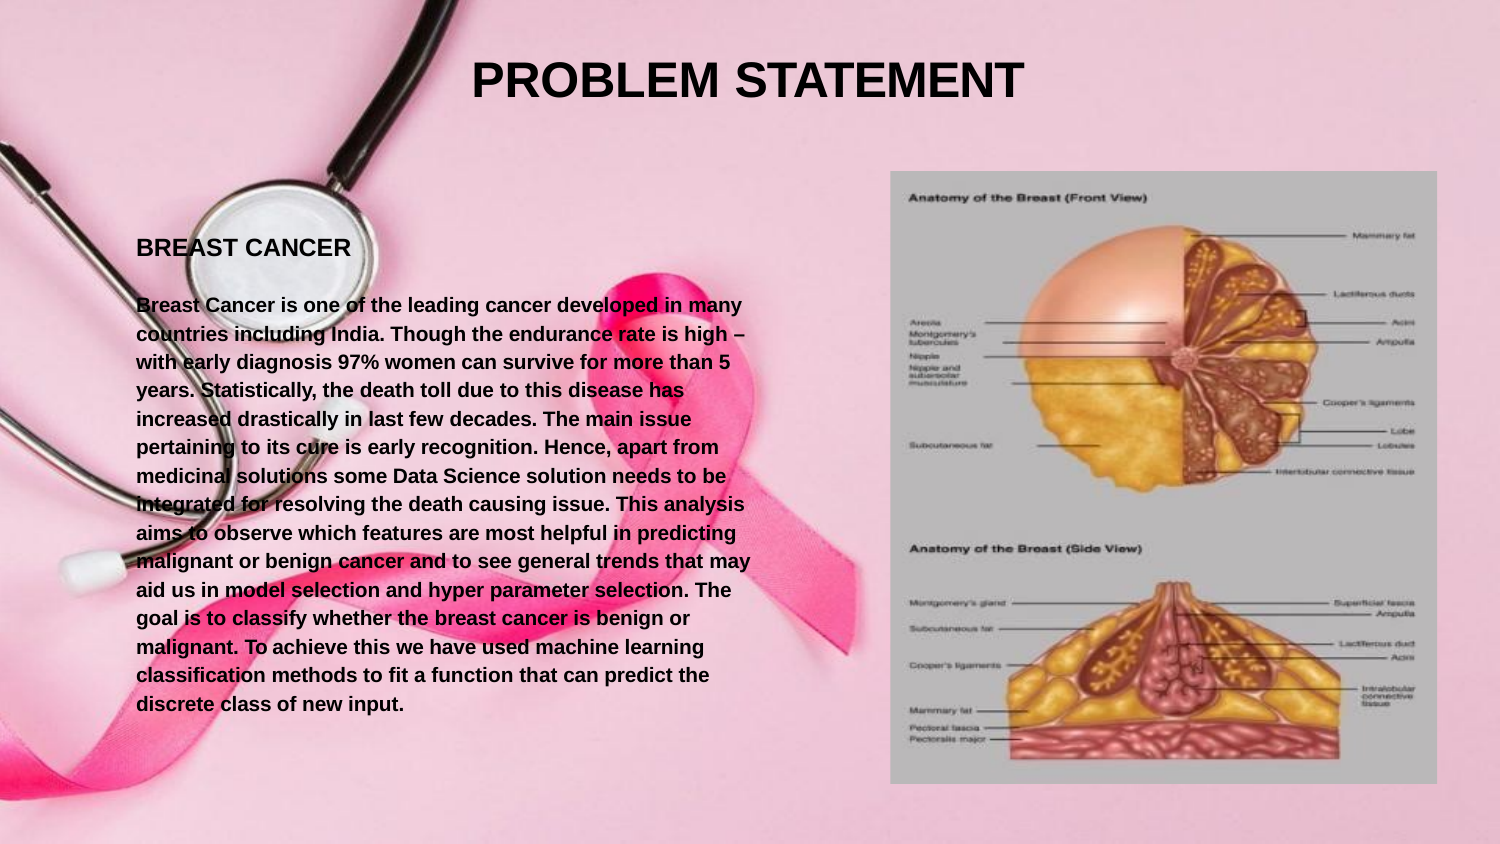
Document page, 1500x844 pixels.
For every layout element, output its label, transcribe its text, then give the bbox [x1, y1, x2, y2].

text_box [890, 171, 1438, 784]
title PROBLEM STATEMENT [465, 45, 1035, 189]
text_box [0, 0, 1500, 844]
text_box BREAST CANCER Breast Cancer is one of the leading cancer developed in many countries including India. Though the endurance rate is high – with early diagnosis 97% women can survive for more than 5 years. Statistically, the death toll due to this disease has increased drastically in last few decades. The main issue pertaining to its cure is early recognition. Hence, apart from medicinal solutions some Data Science solution needs to be integrated for resolving the death causing issue. This analysis aims to observe which features are most helpful in predicting malignant or benign cancer and to see general trends that may aid us in model selection and hyper parameter selection. The goal is to classify whether the breast cancer is benign or malignant. To achieve this we have used machine learning classification methods to fit a function that can predict the discrete class of new input. [133, 229, 777, 716]
